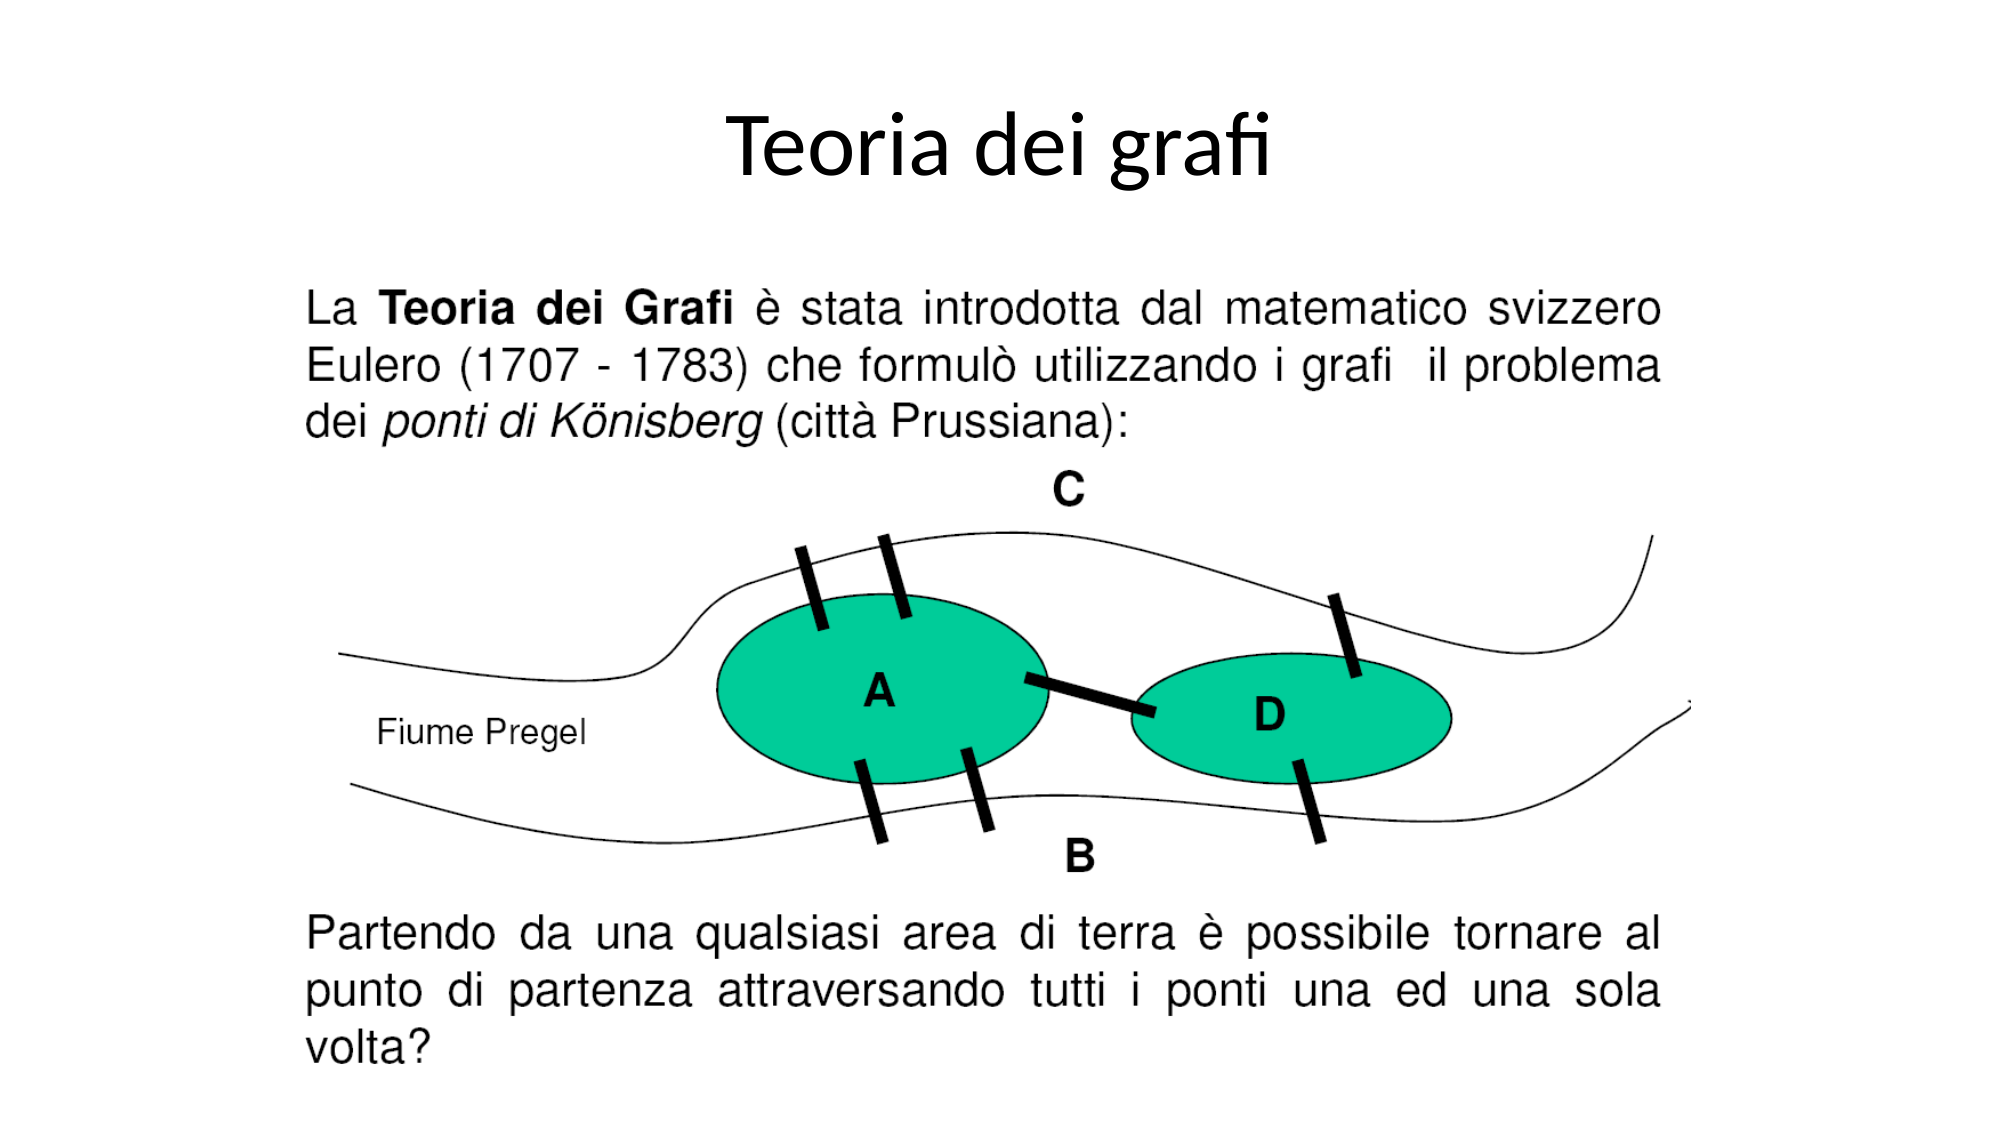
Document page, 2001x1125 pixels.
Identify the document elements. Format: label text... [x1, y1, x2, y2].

title Teoria dei grafi [99, 45, 1900, 233]
picture [296, 269, 1691, 1088]
